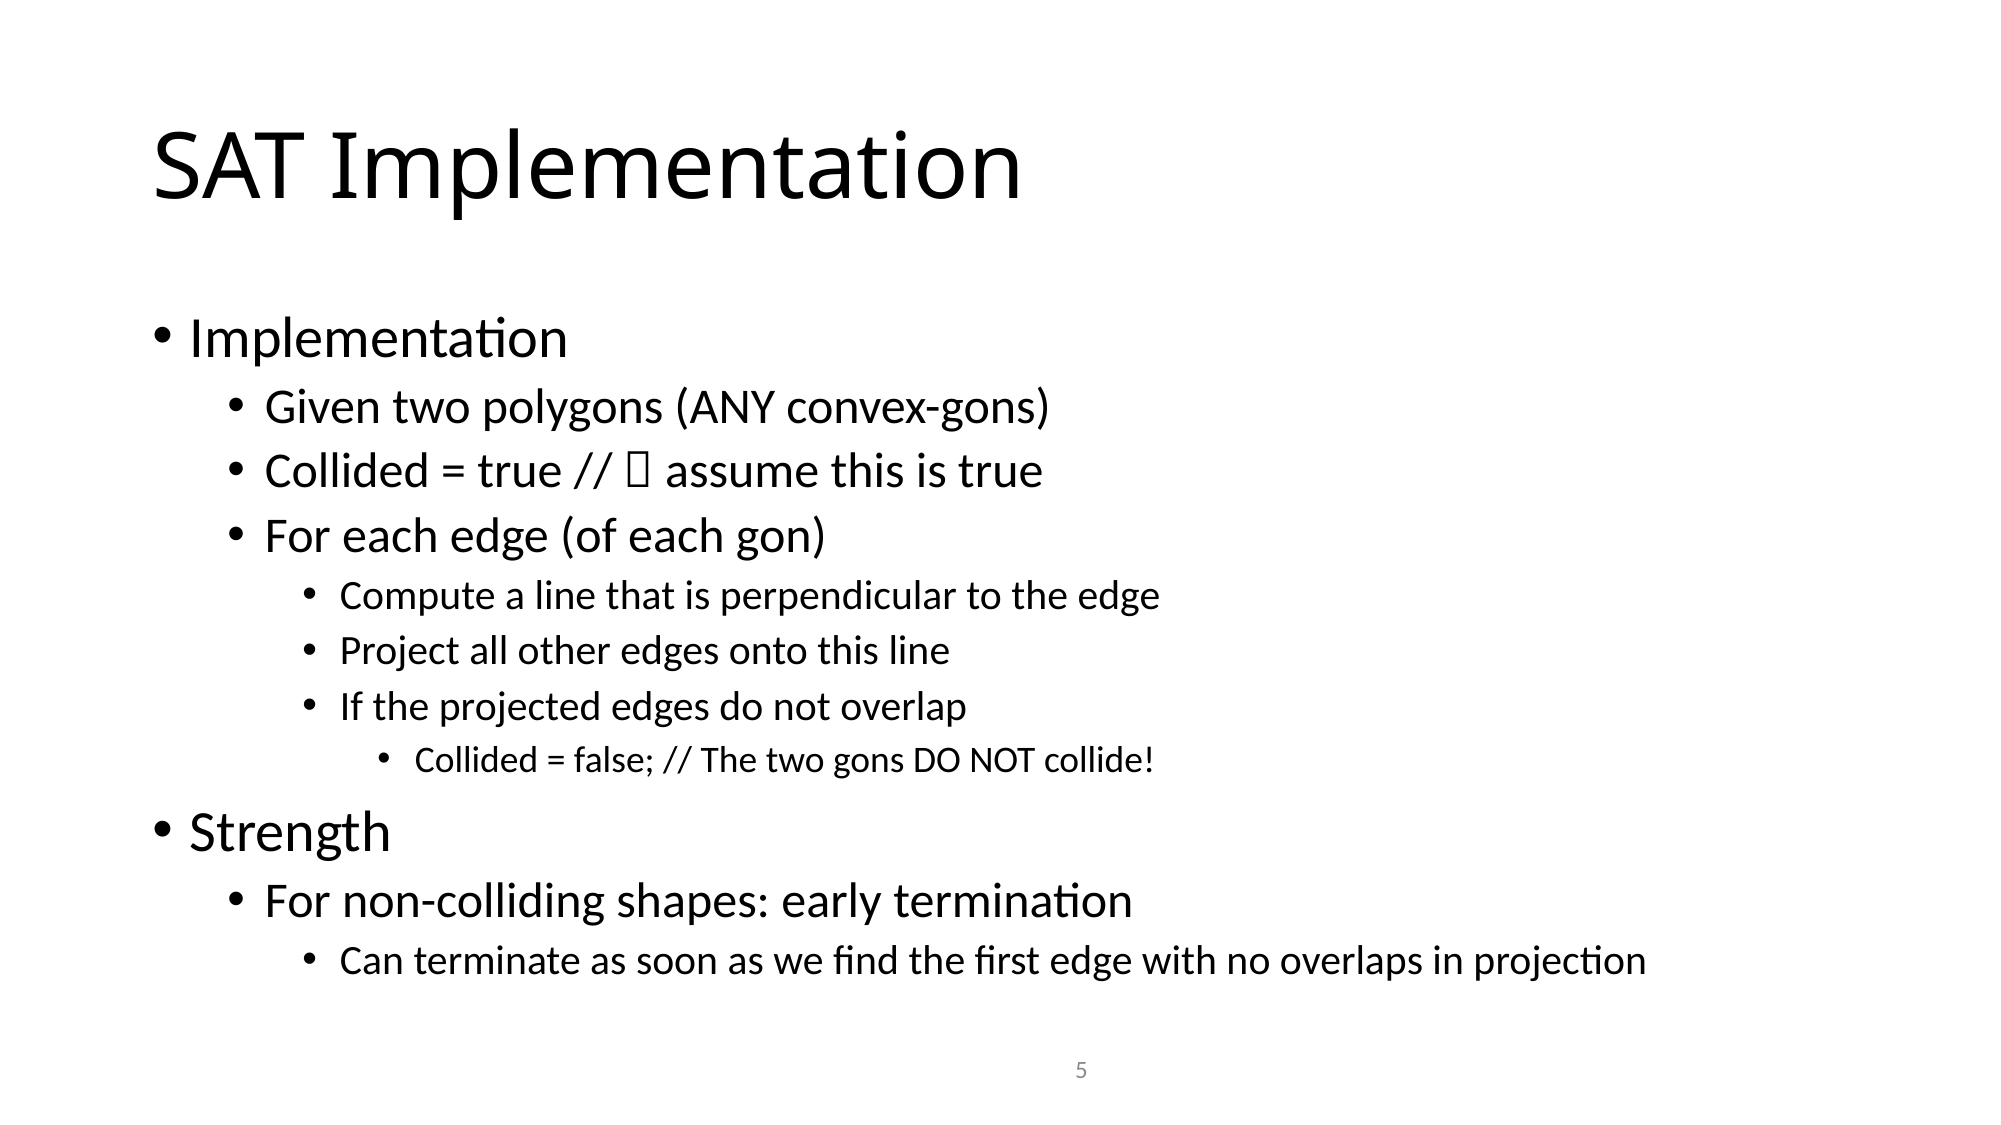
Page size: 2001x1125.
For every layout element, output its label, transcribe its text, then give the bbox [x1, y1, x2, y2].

title SAT Implementation [137, 59, 1863, 278]
list Implementation Given two polygons (ANY convex-gons) Collided = true //  assume this is true For each edge (of each gon) Compute a line that is perpendicular to the edge Project all other edges onto this line If the projected edges do not overlap Collided = false; // The two gons DO NOT collide! Strength For non-colliding shapes: early termination Can terminate as soon as we find the first edge with no overlaps in projection [137, 299, 1863, 1014]
